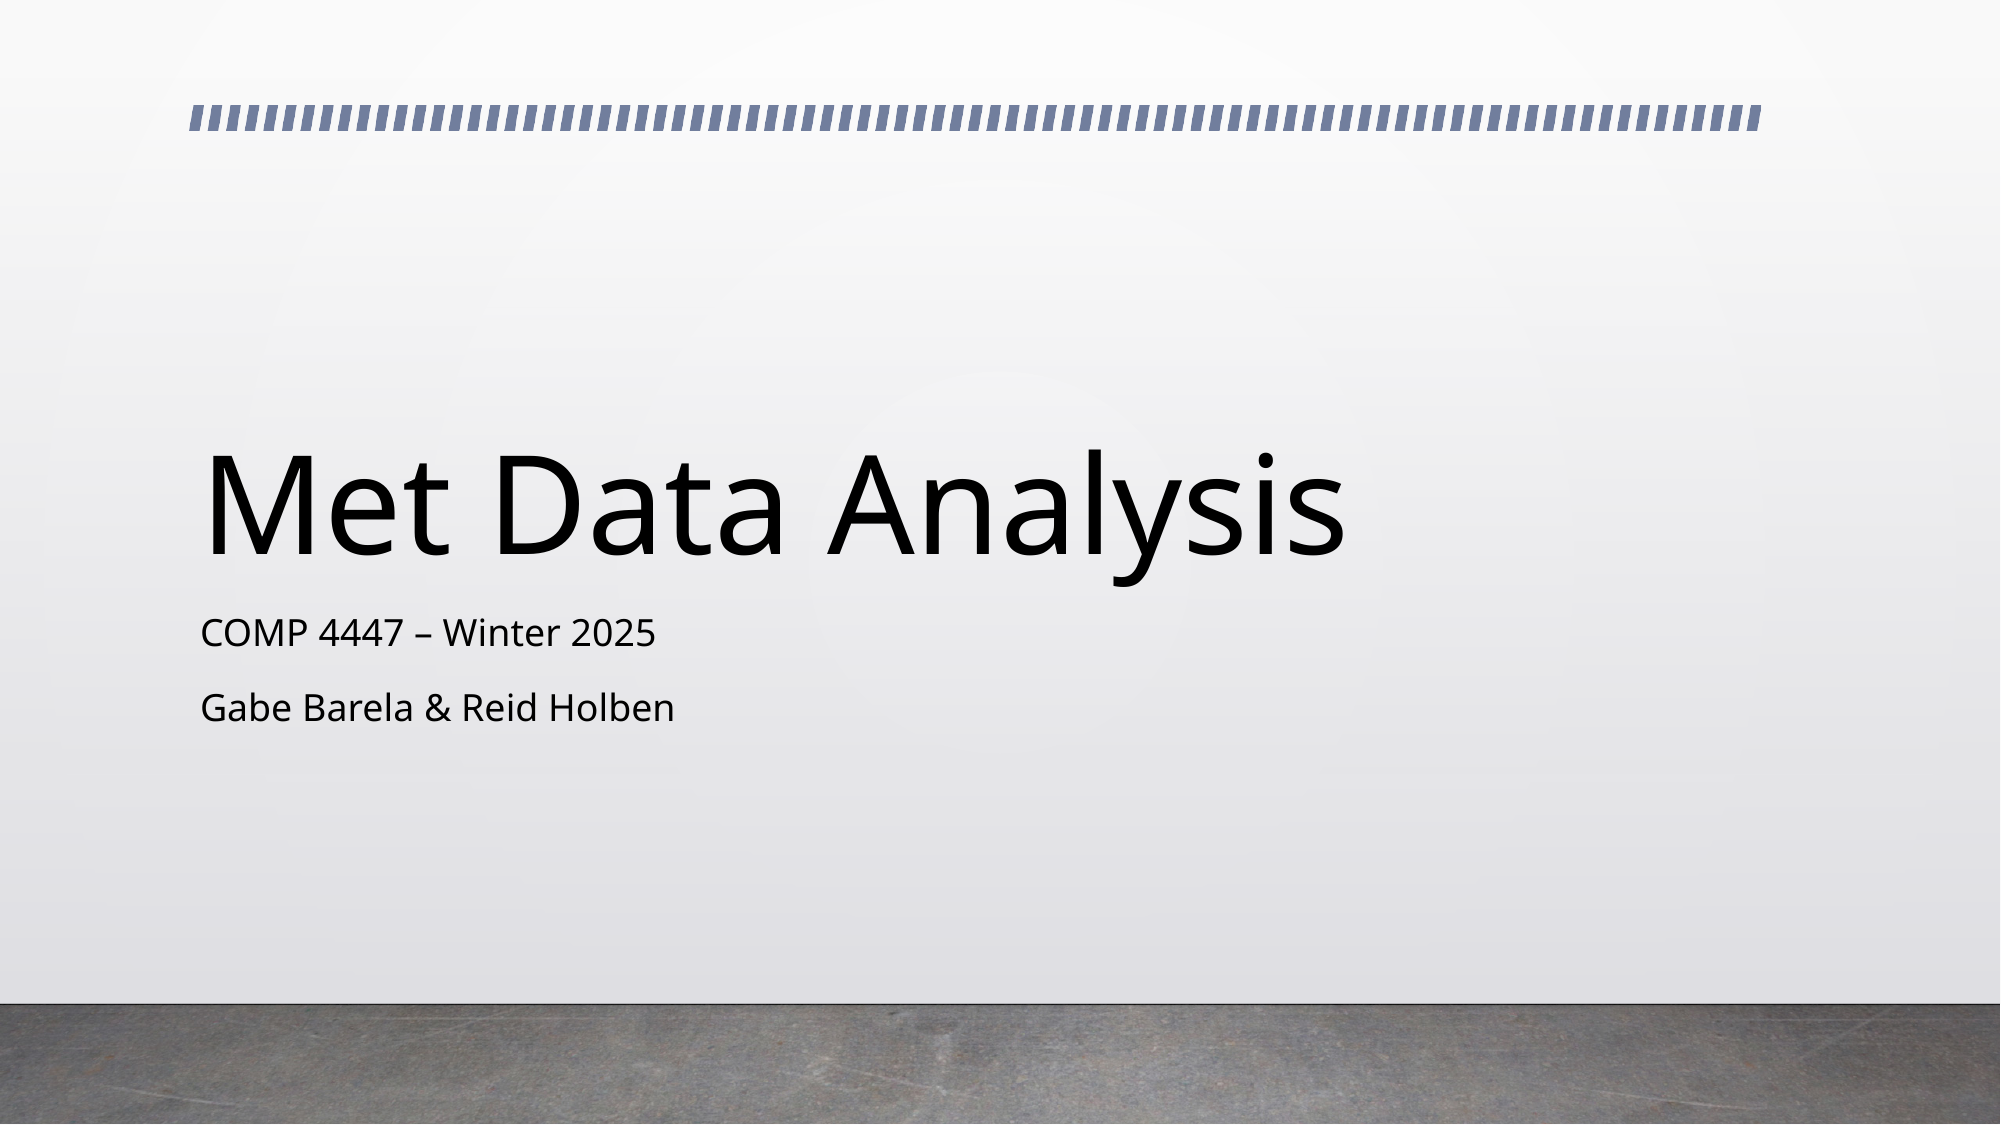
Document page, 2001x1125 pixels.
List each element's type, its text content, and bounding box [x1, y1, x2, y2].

title Met Data Analysis [185, 155, 1602, 584]
subtitle COMP 4447 – Winter 2025 Gabe Barela & Reid Holben [185, 584, 1602, 761]
picture [0, 1004, 2000, 1124]
